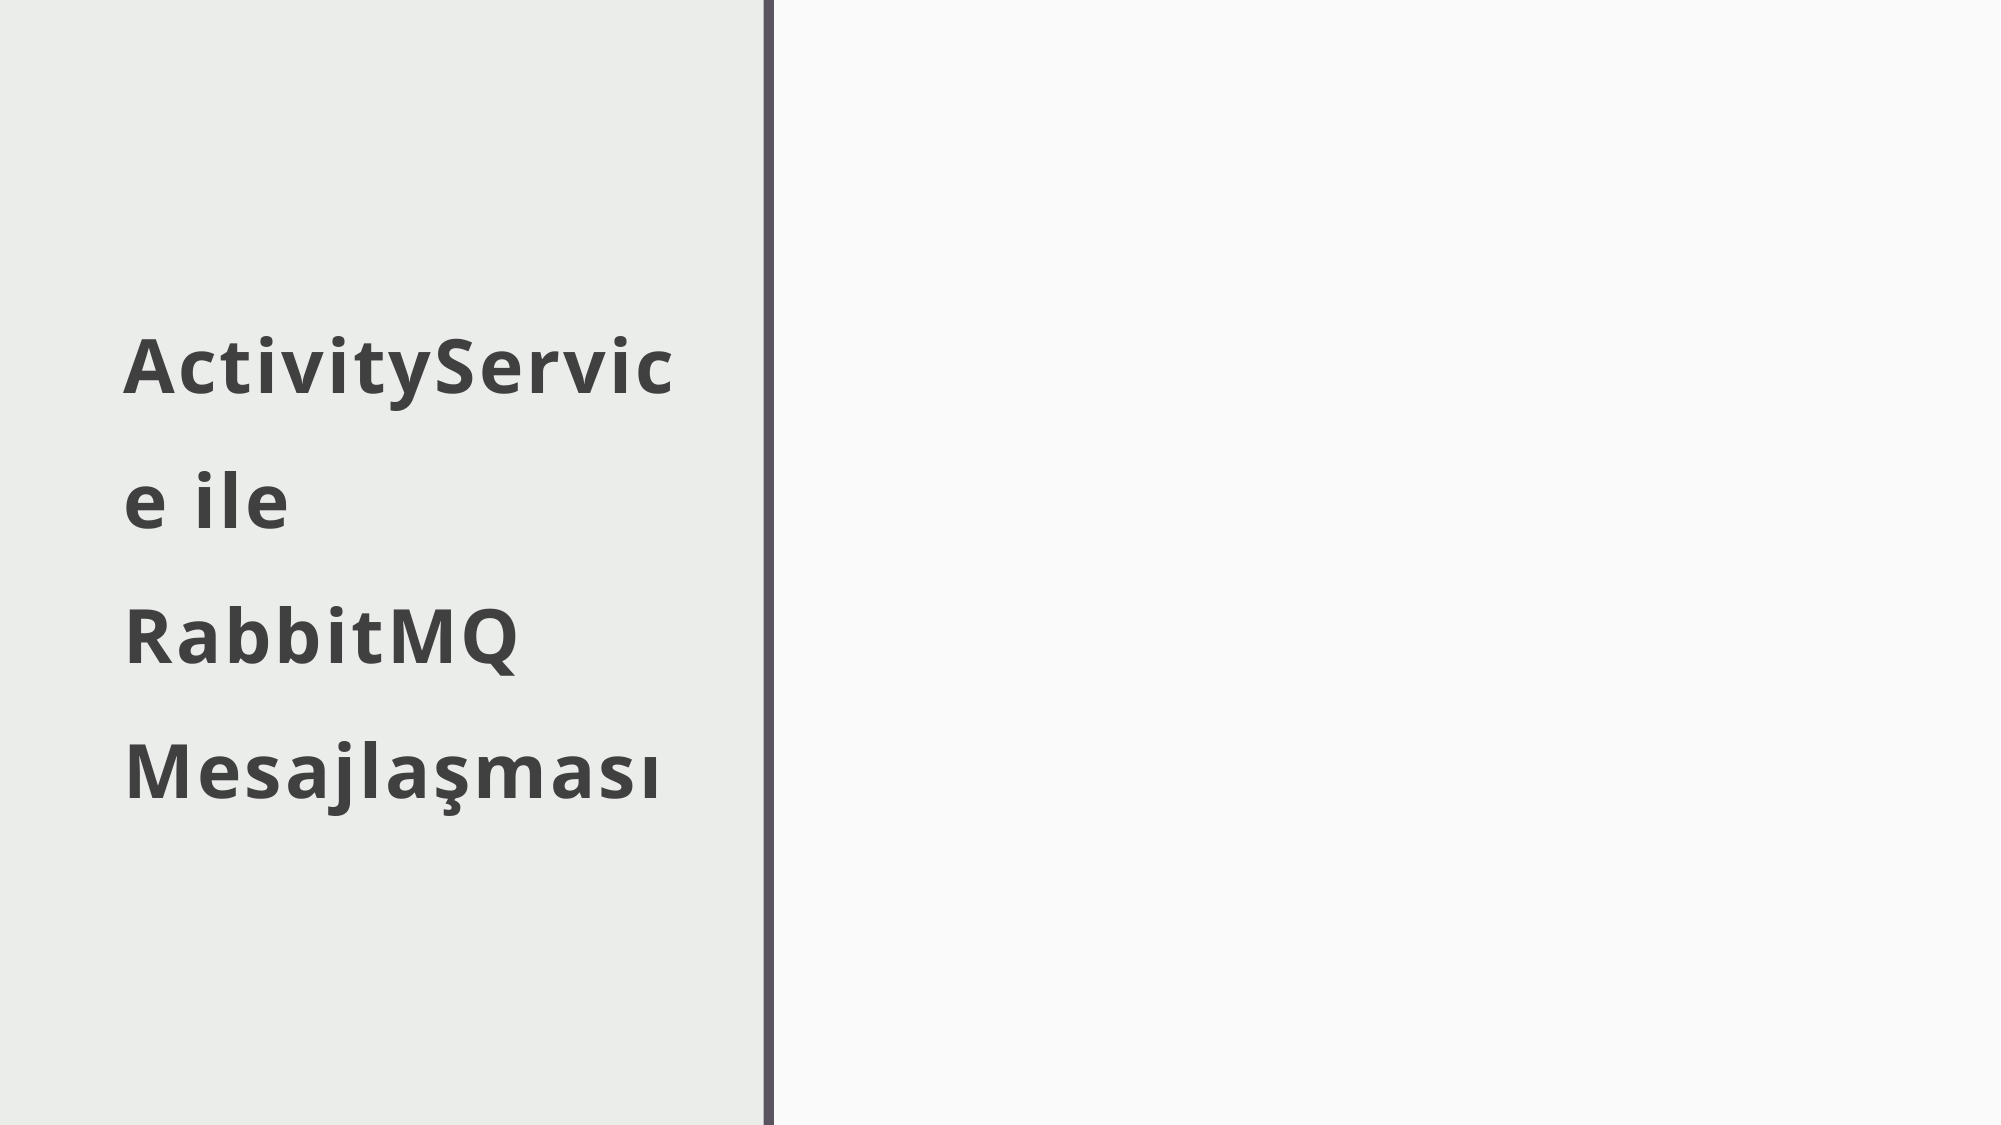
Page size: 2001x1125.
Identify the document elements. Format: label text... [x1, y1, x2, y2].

title ActivityService ile RabbitMQ Mesajlaşması [105, 115, 725, 969]
